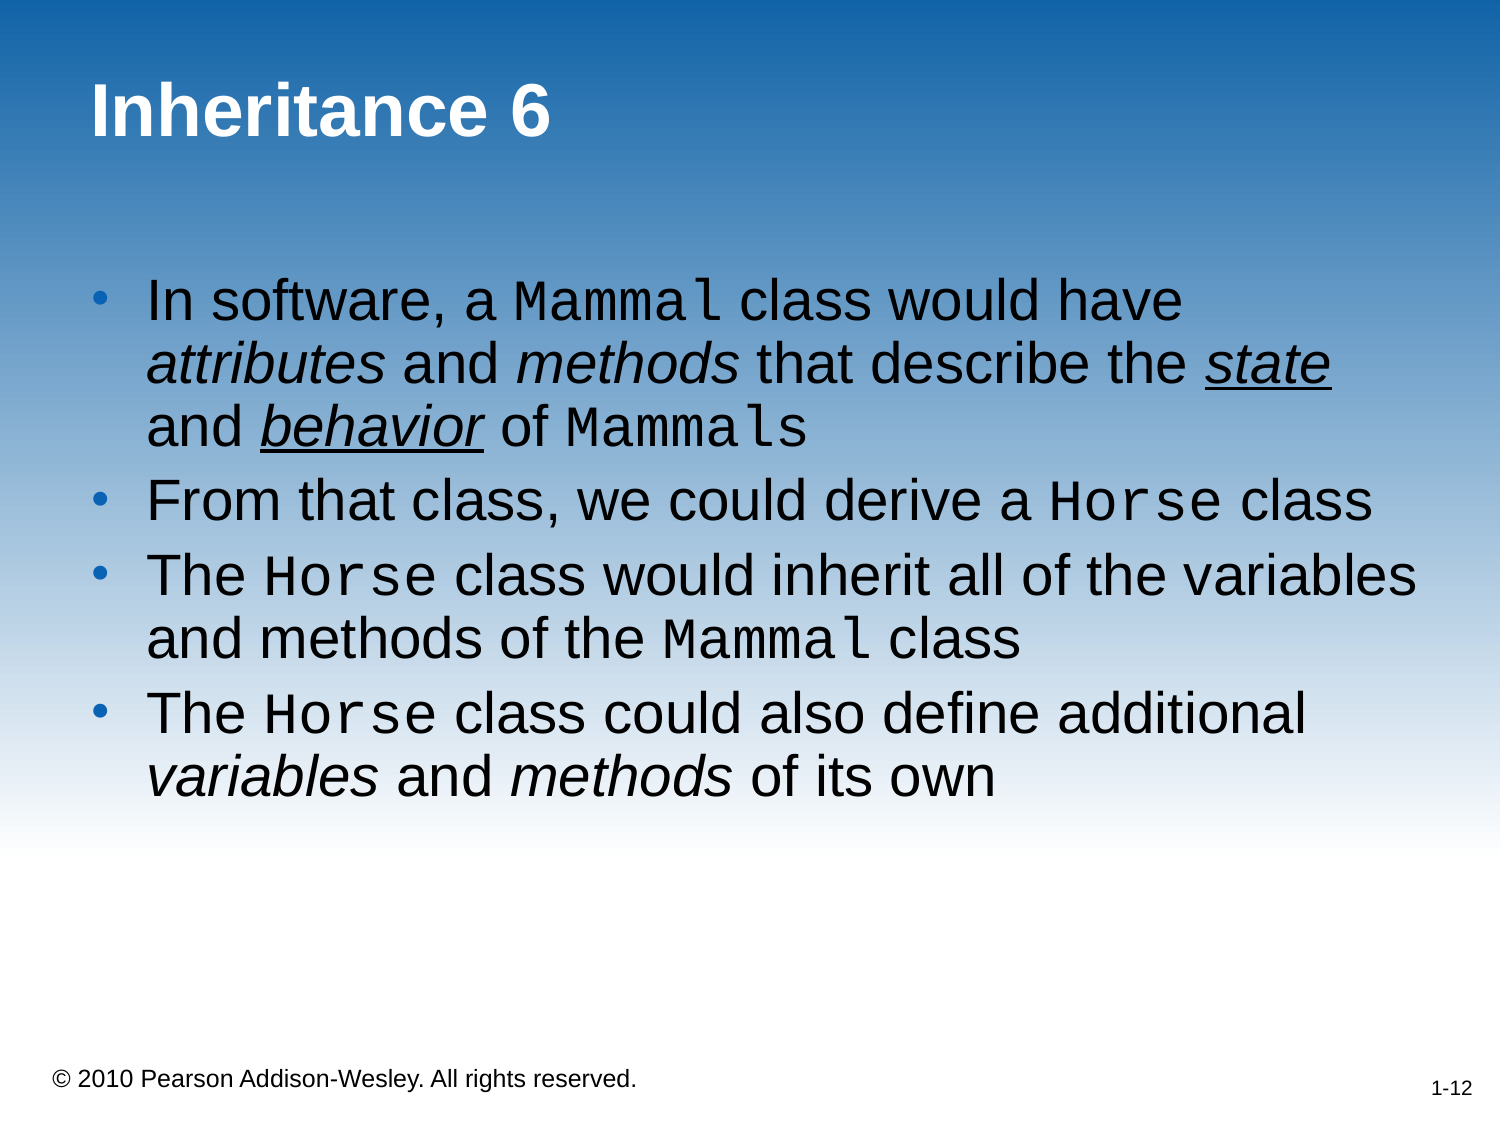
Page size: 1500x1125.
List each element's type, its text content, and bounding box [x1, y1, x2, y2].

list In software, a Mammal class would have attributes and methods that describe the state and behavior of Mammals From that class, we could derive a Horse class The Horse class would inherit all of the variables and methods of the Mammal class The Horse class could also define additional variables and methods of its own [75, 262, 1438, 938]
slide_number 1-12 [1174, 1049, 1488, 1125]
title Inheritance 6 [75, 12, 1438, 200]
